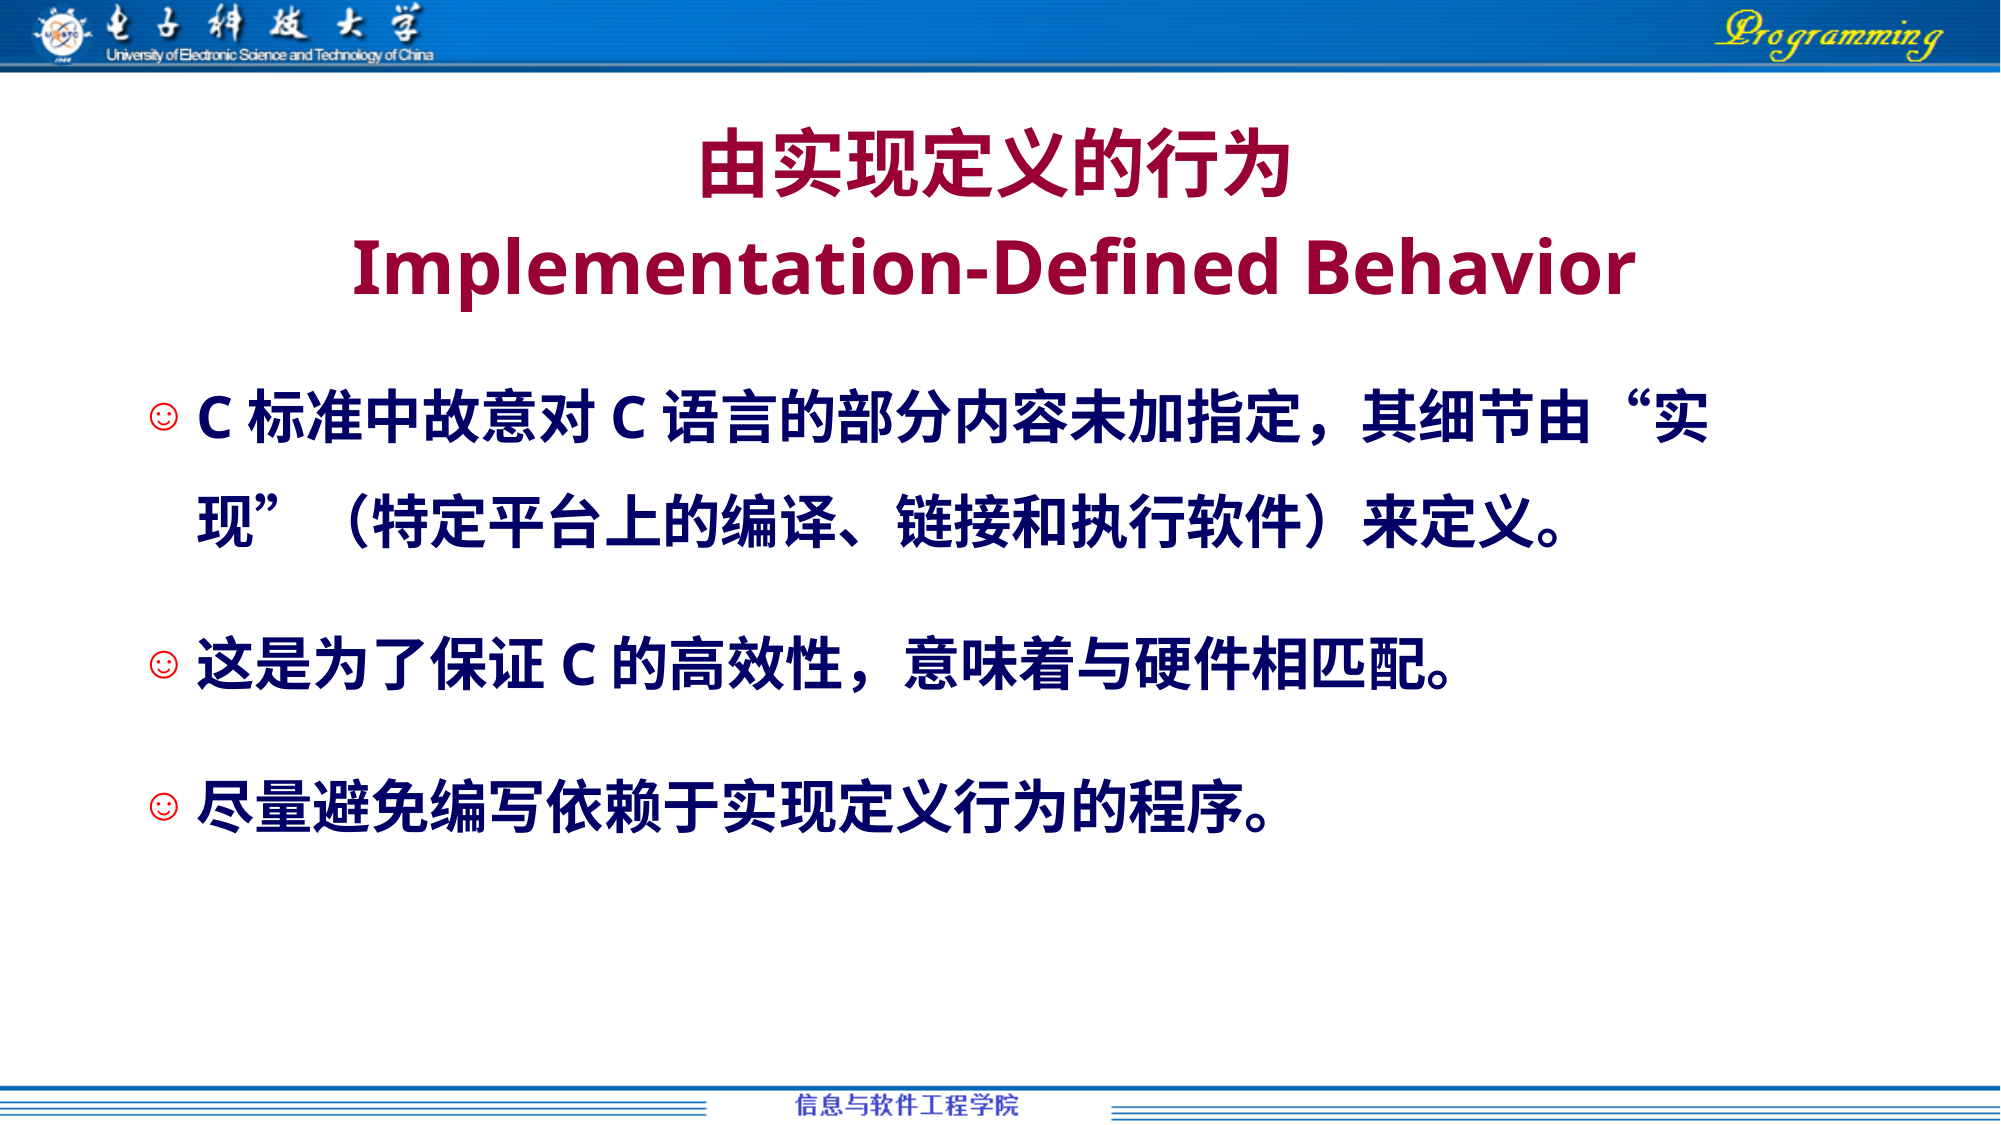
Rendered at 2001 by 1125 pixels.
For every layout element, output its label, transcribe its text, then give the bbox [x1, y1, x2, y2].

list C标准中故意对C语言的部分内容未加指定，其细节由“实现”（特定平台上的编译、链接和执行软件）来定义。 这是为了保证C的高效性，意味着与硬件相匹配。 尽量避免编写依赖于实现定义行为的程序。 [125, 337, 1838, 850]
picture [0, 0, 2001, 1125]
title 由实现定义的行为 Implementation-Defined Behavior [295, 112, 1697, 300]
